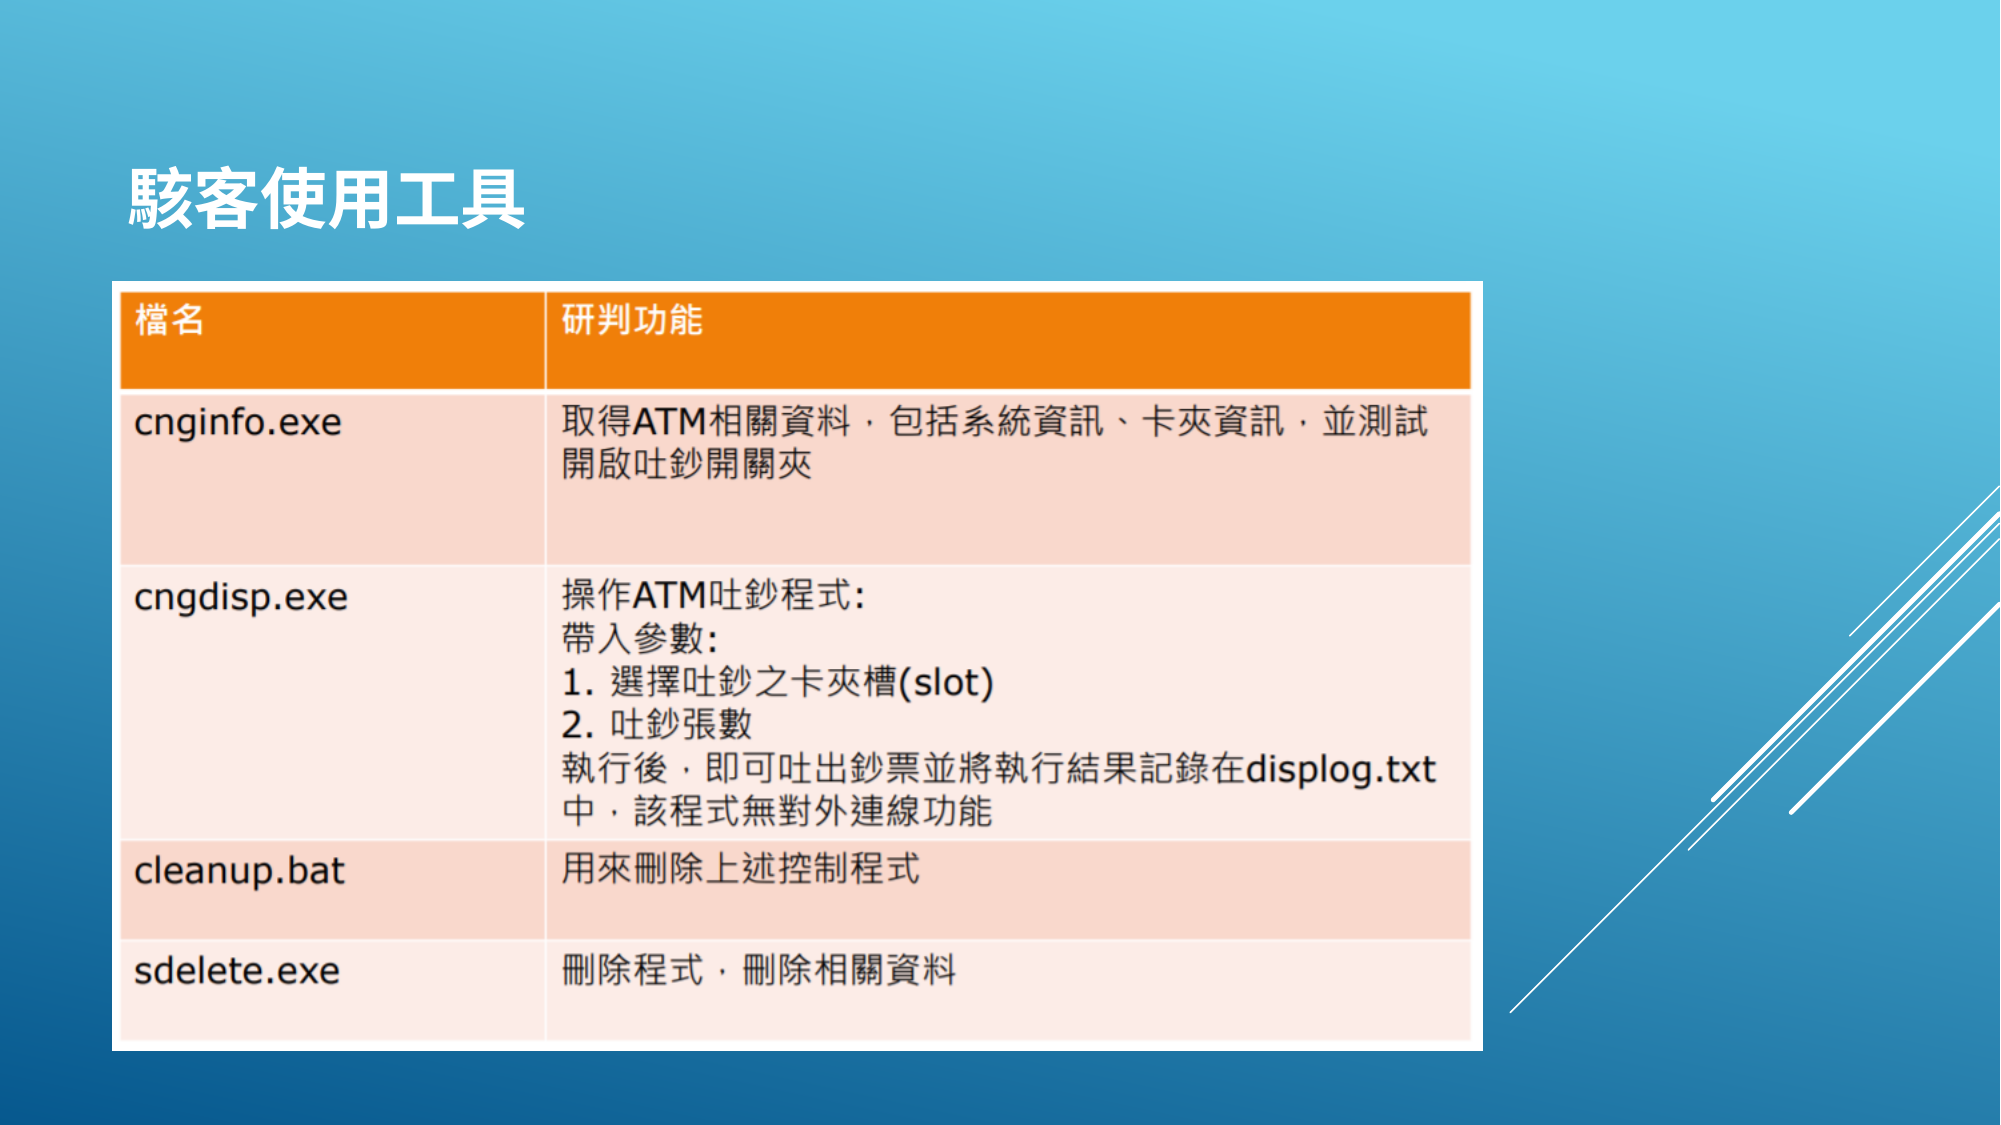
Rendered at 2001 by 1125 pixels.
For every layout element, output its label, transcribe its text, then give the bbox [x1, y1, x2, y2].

picture [111, 281, 1483, 1051]
title 駭客使用工具 [112, 112, 1883, 282]
